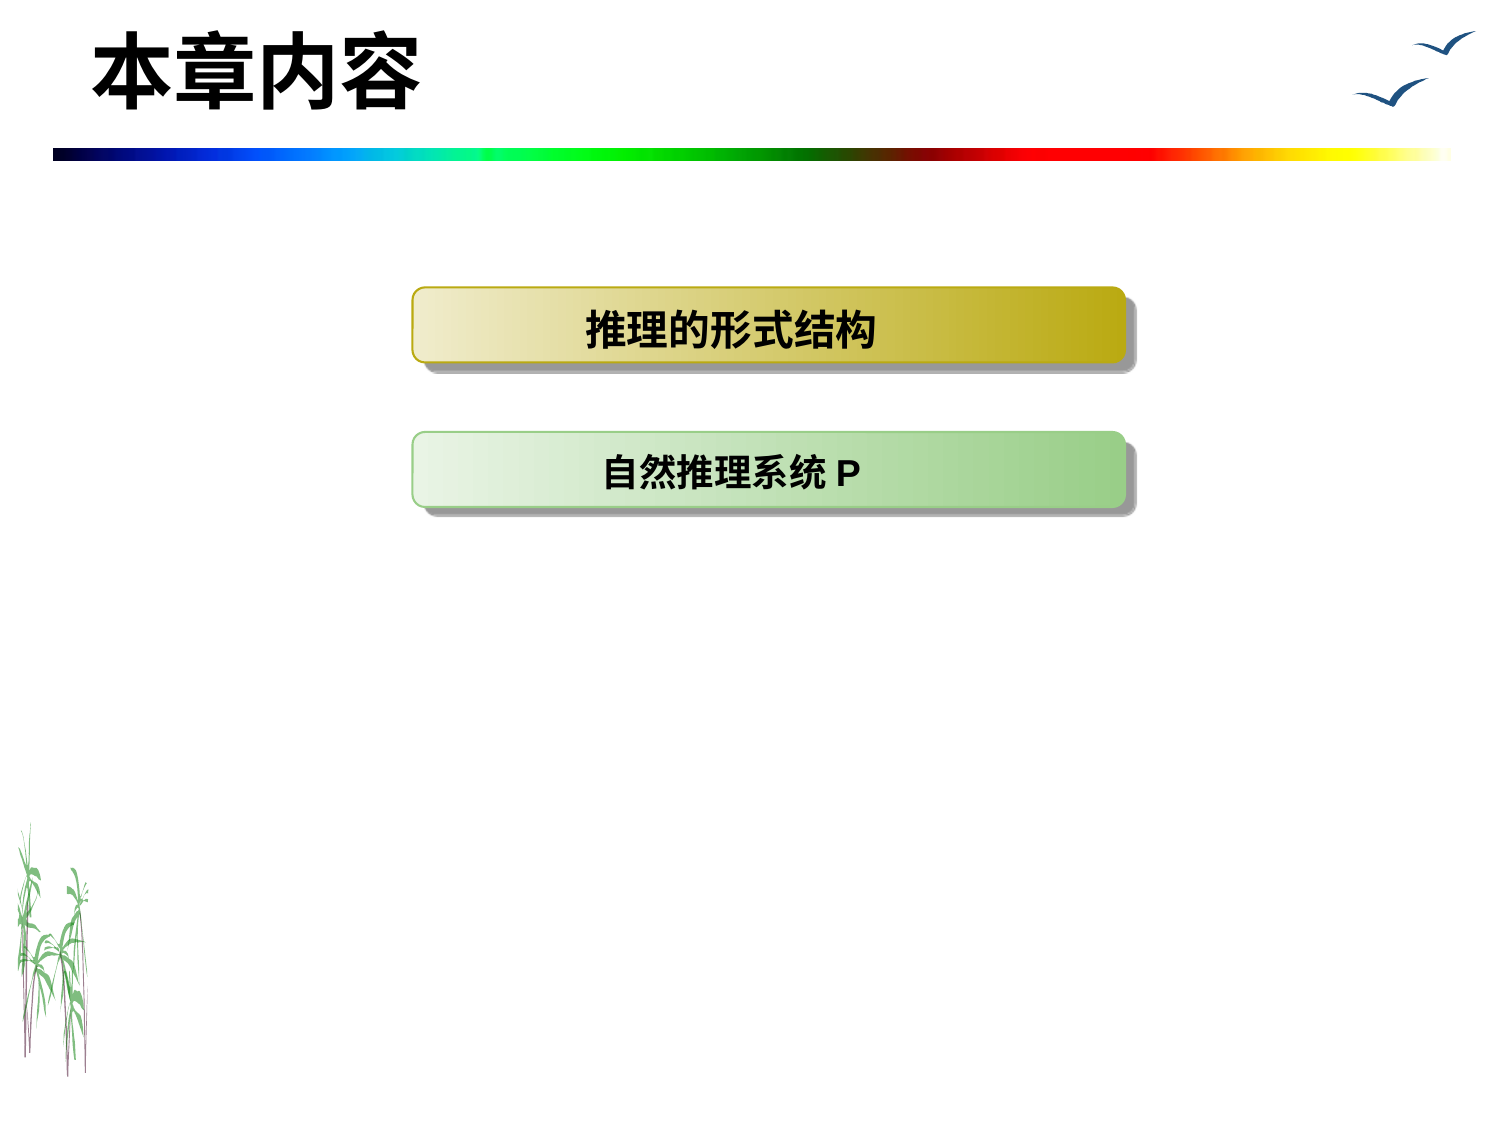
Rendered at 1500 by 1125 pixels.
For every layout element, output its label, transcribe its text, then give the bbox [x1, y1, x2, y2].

title 本章内容 [74, 0, 1426, 138]
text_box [412, 431, 1126, 508]
picture [378, 148, 1451, 161]
picture [53, 148, 350, 161]
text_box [412, 287, 1126, 363]
